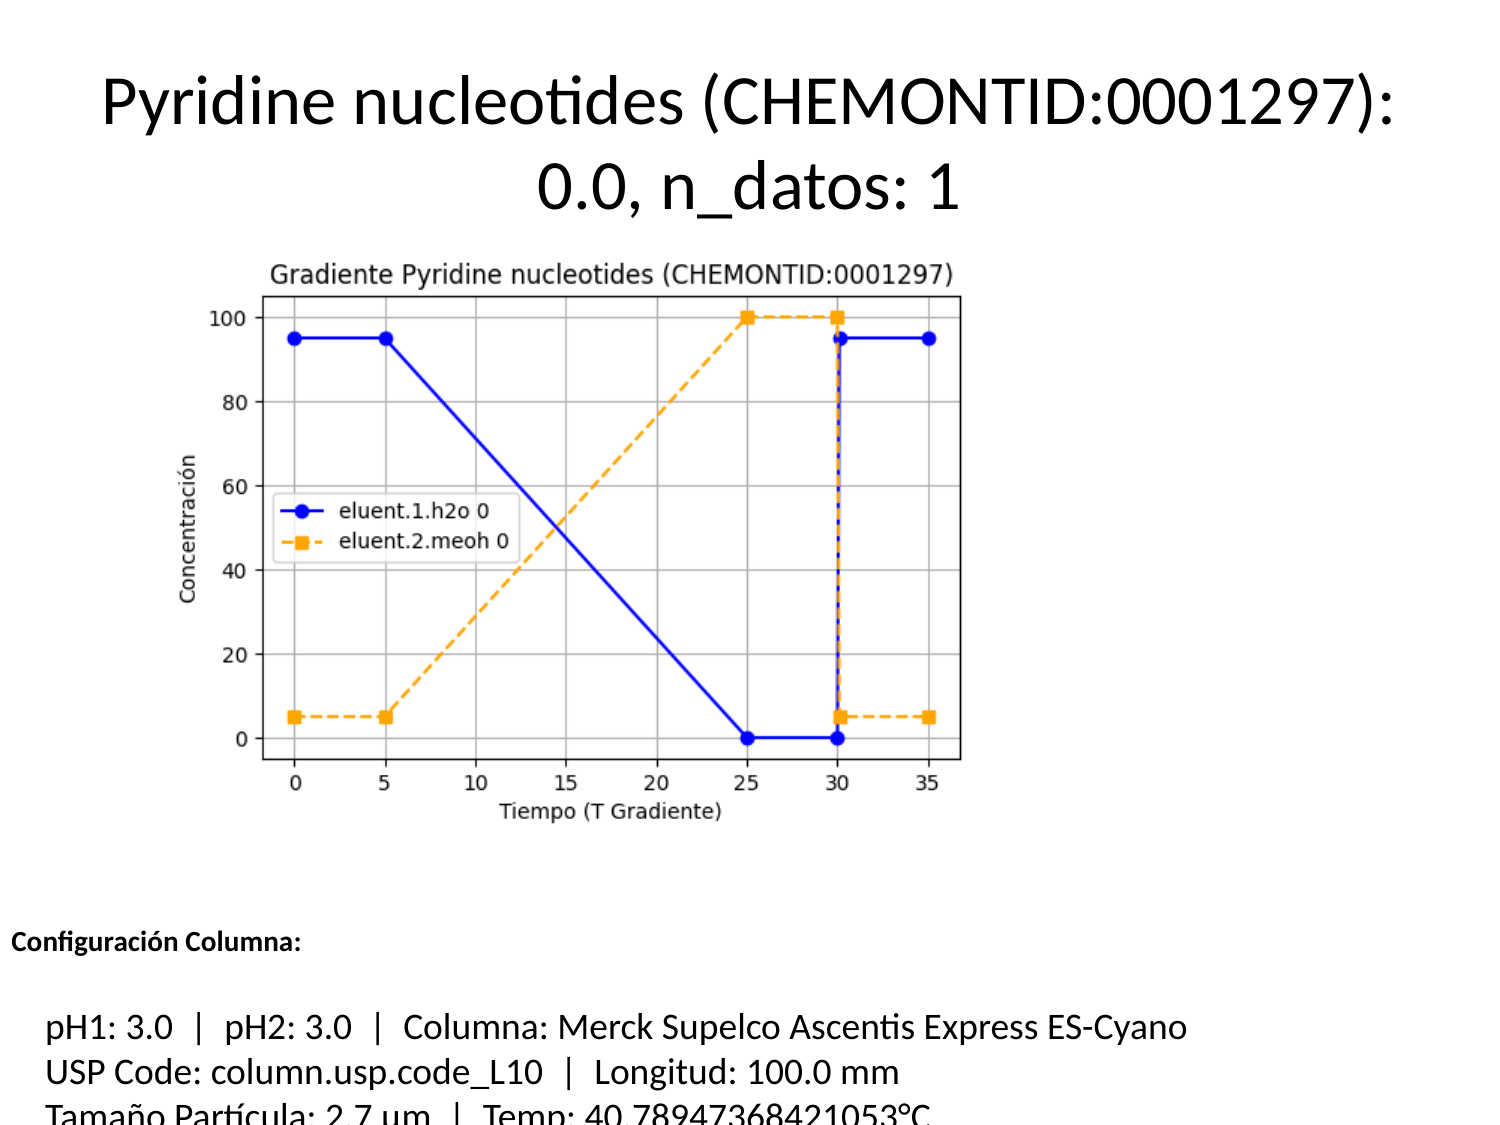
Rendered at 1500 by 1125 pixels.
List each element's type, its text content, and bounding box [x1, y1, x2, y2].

text_box Configuración Columna: pH1: 3.0 | pH2: 3.0 | Columna: Merck Supelco Ascentis Express ES-Cyano USP Code: column.usp.code_L10 | Longitud: 100.0 mm Tamaño Partícula: 2.7 µm | Temp: 40.78947368421053°C Flujo: 0.1 mL/min | T0: 2.205 min [0, 869, 1204, 1125]
picture [149, 224, 1051, 826]
title Pyridine nucleotides (CHEMONTID:0001297): 0.0, n_datos: 1 [75, 45, 1425, 233]
